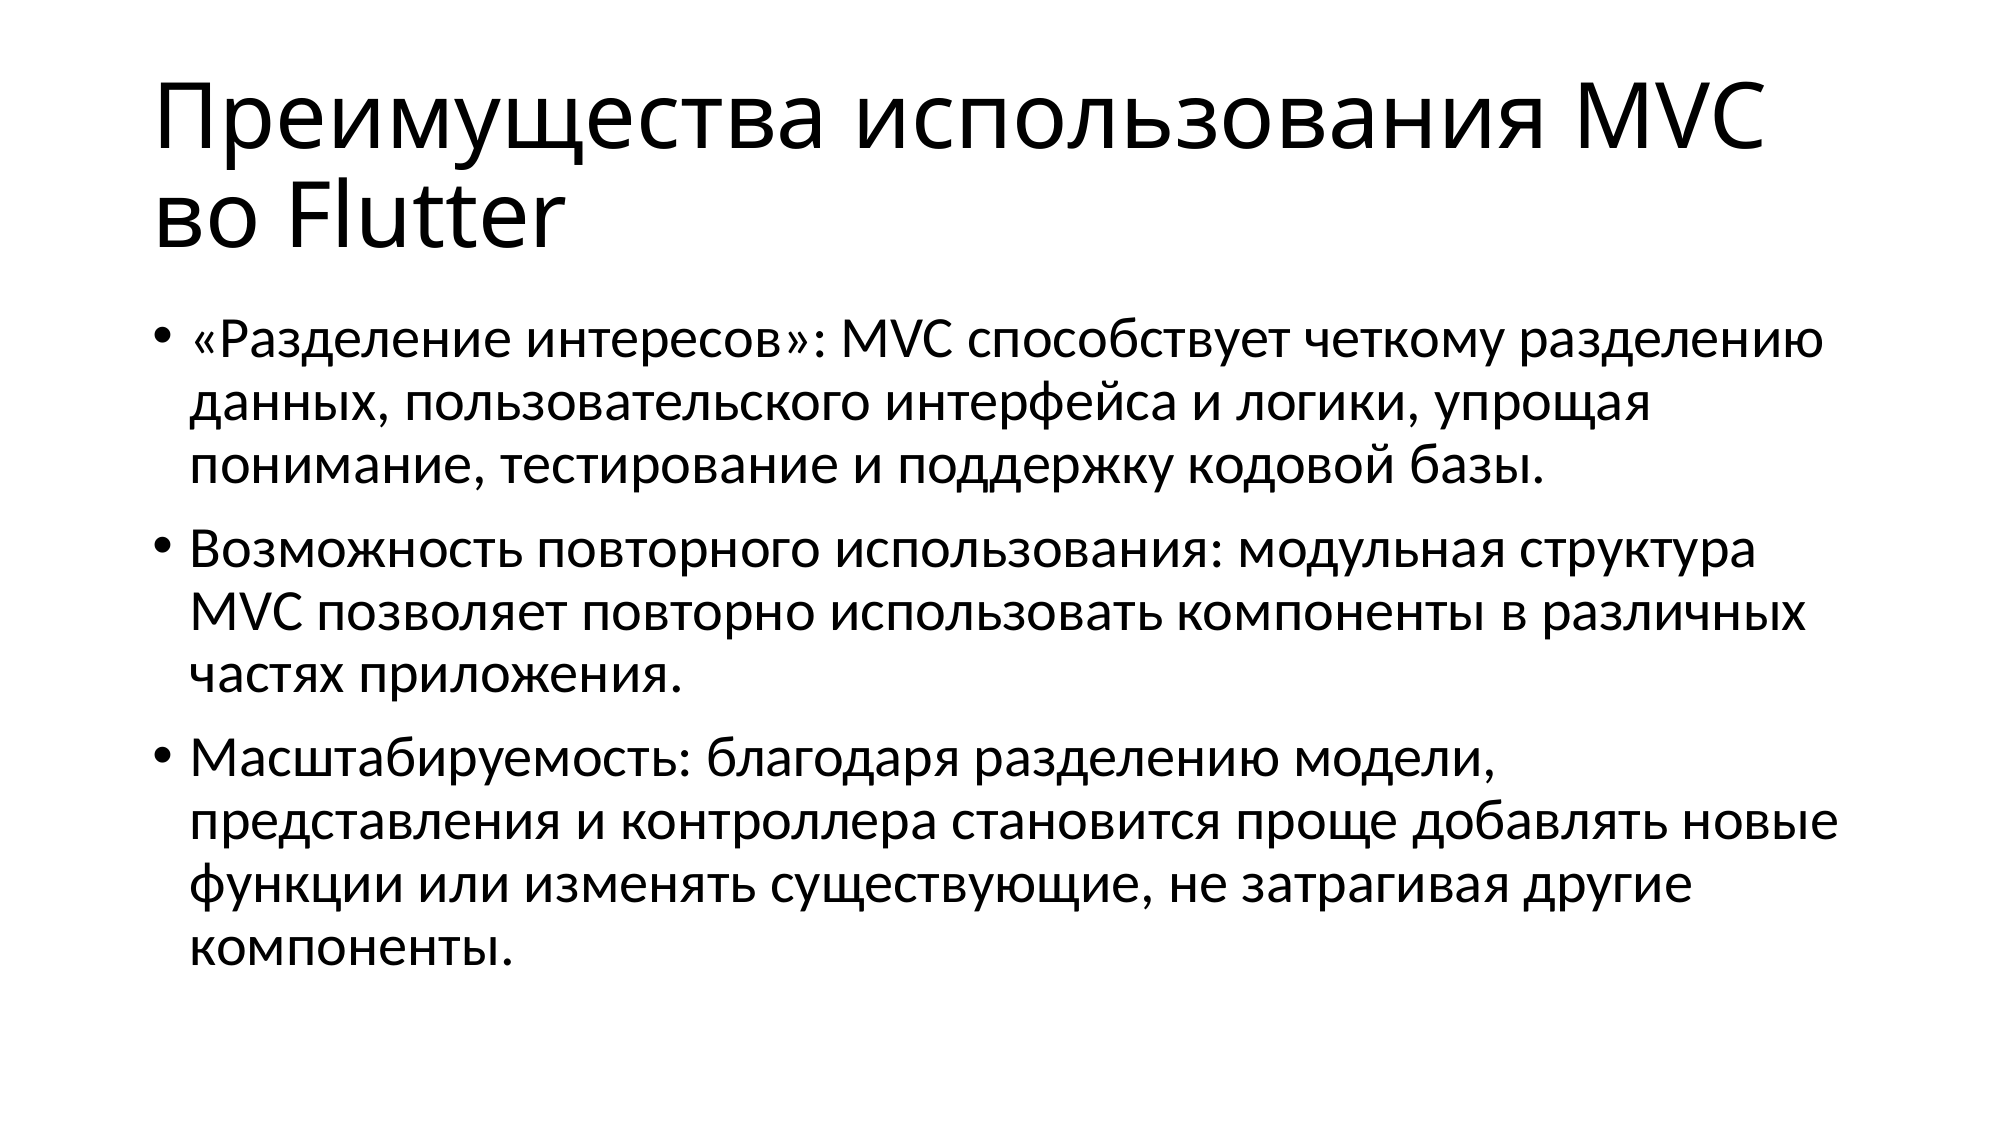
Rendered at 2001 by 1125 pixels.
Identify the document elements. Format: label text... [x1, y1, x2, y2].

title Преимущества использования MVC во Flutter [137, 59, 1863, 278]
list «Разделение интересов»: MVC способствует четкому разделению данных, пользовательского интерфейса и логики, упрощая понимание, тестирование и поддержку кодовой базы. Возможность повторного использования: модульная структура MVC позволяет повторно использовать компоненты в различных частях приложения. Масштабируемость: благодаря разделению модели, представления и контроллера становится проще добавлять новые функции или изменять существующие, не затрагивая другие компоненты. [137, 299, 1863, 1014]
